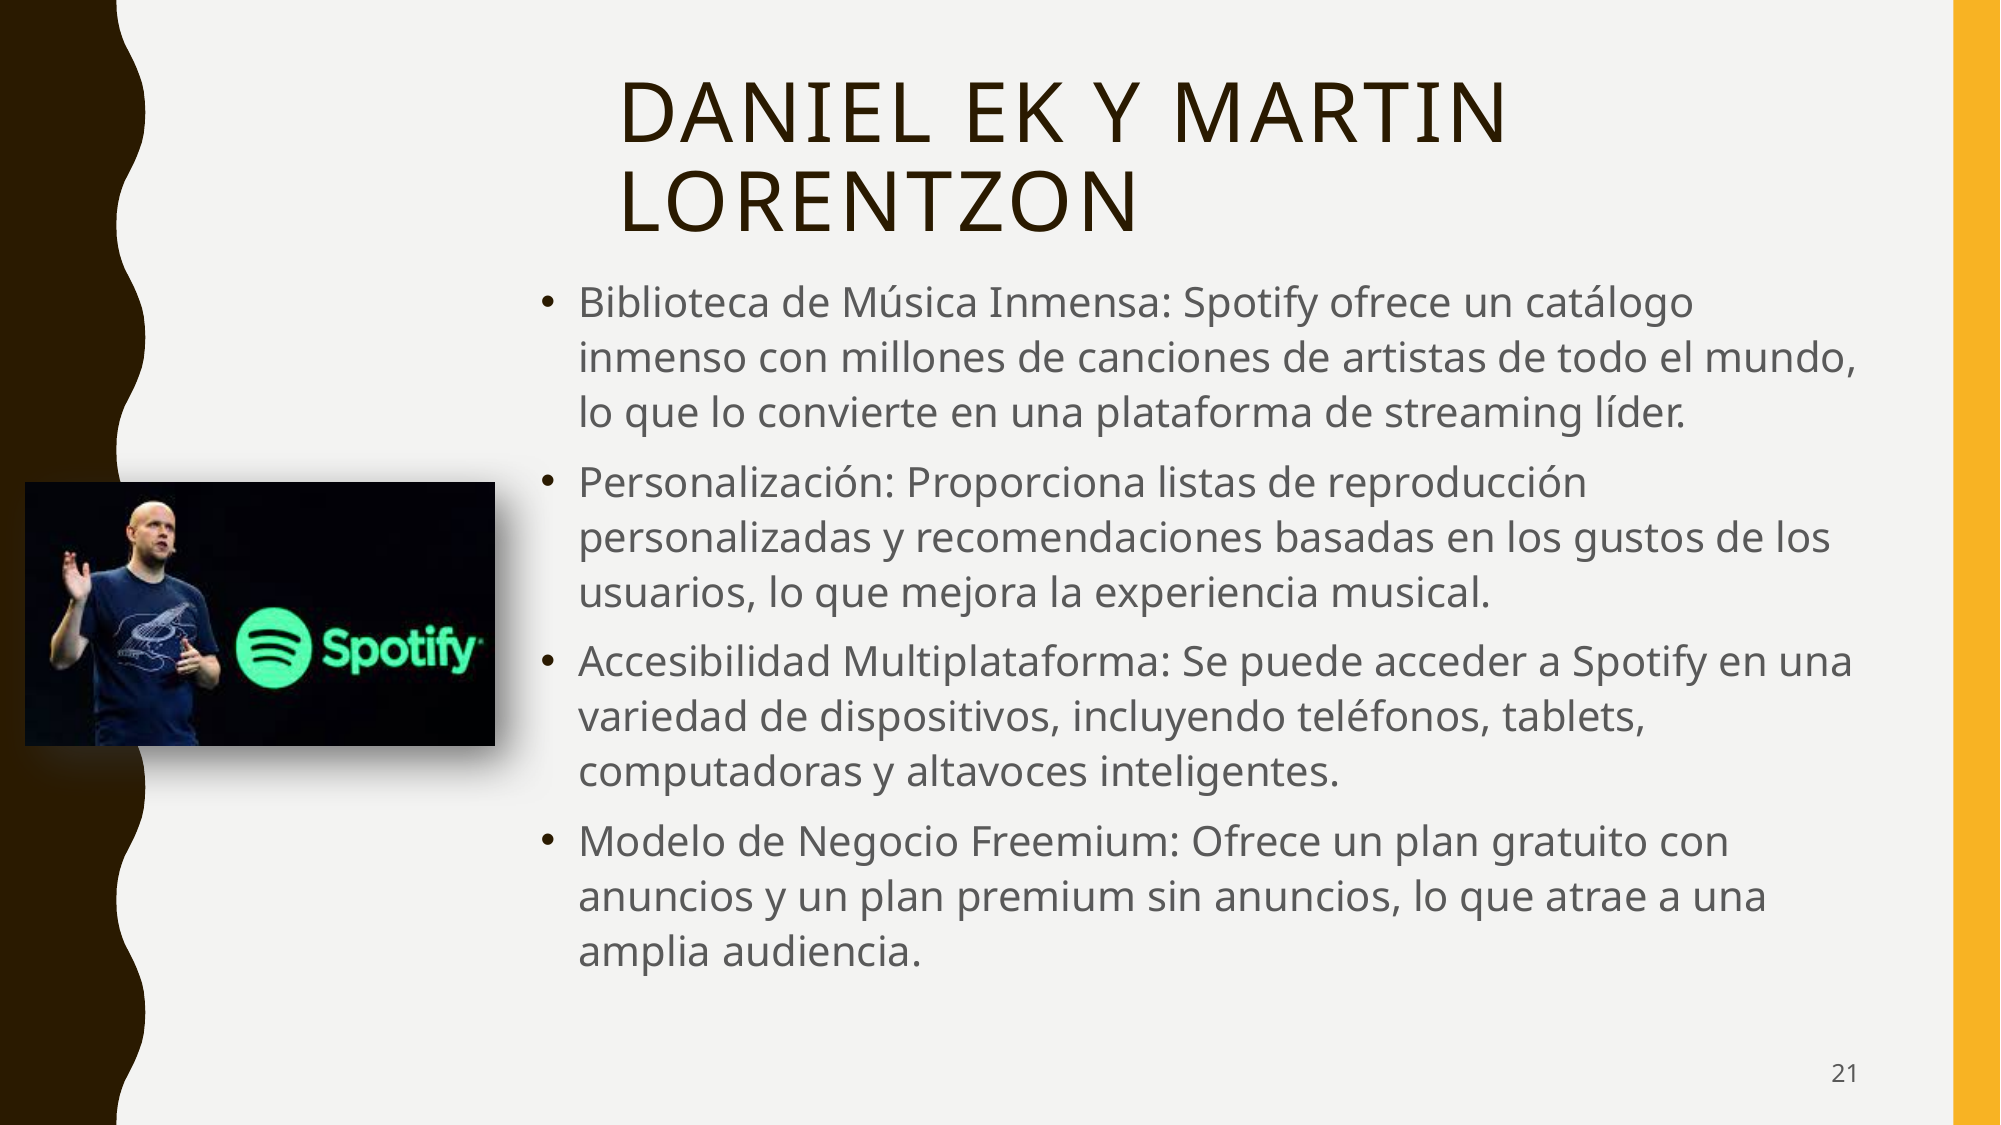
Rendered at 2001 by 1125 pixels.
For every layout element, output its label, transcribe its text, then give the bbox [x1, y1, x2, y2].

slide_number 21 [1412, 1045, 1875, 1103]
list Biblioteca de Música Inmensa: Spotify ofrece un catálogo inmenso con millones de canciones de artistas de todo el mundo, lo que lo convierte en una plataforma de streaming líder. Personalización: Proporciona listas de reproducción personalizadas y recomendaciones basadas en los gustos de los usuarios, lo que mejora la experiencia musical. Accesibilidad Multiplataforma: Se puede acceder a Spotify en una variedad de dispositivos, incluyendo teléfonos, tablets, computadoras y altavoces inteligentes. Modelo de Negocio Freemium: Ofrece un plan gratuito con anuncios y un plan premium sin anuncios, lo que atrae a una amplia audiencia. [525, 263, 1875, 965]
picture [25, 482, 495, 746]
title Daniel ek y martin lorentzon [602, 62, 1875, 263]
